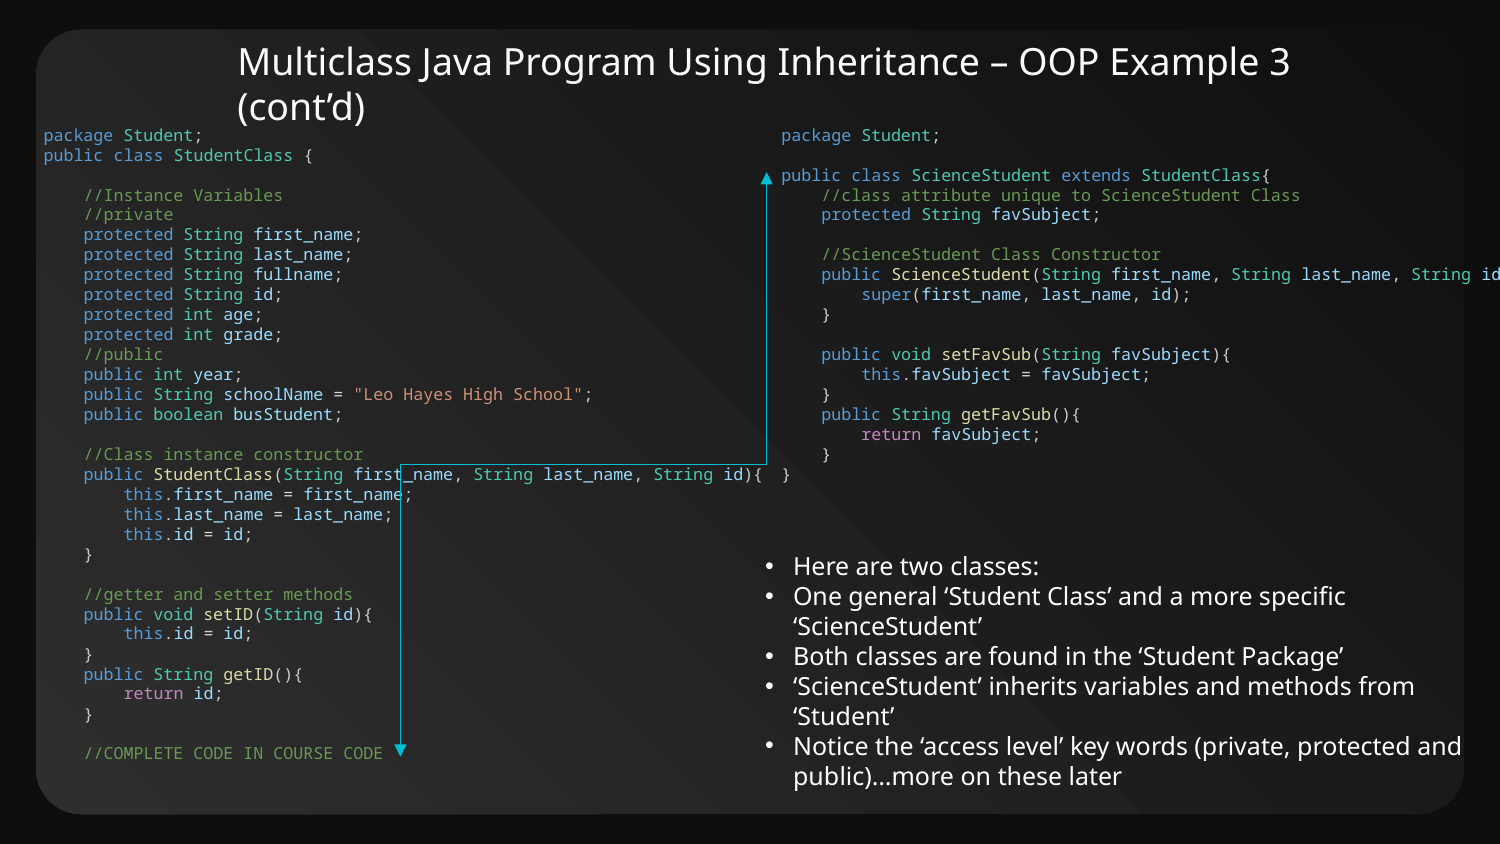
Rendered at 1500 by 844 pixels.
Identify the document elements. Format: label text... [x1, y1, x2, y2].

text_box package Student; public class StudentClass { //Instance Variables //private protected String first_name; protected String last_name; protected String fullname; protected String id; protected int age; protected int grade; //public public int year; public String schoolName = "Leo Hayes High School"; public boolean busStudent; //Class instance constructor public StudentClass(String first_name, String last_name, String id){ this.first_name = first_name; this.last_name = last_name; this.id = id; } //getter and setter methods public void setID(String id){ this.id = id; } public String getID(){ return id; } //COMPLETE CODE IN COURSE CODE [28, 117, 852, 811]
text_box Multiclass Java Program Using Inheritance – OOP Example 3 (cont’d) [222, 23, 1311, 118]
text_box Here are two classes: One general ‘Student Class’ and a more specific ‘ScienceStudent’ Both classes are found in the ‘Student Package’ ‘ScienceStudent’ inherits variables and methods from ‘Student’ Notice the ‘access level’ key words (private, protected and public)…more on these later [750, 535, 1500, 801]
text_box package Student; public class ScienceStudent extends StudentClass{ //class attribute unique to ScienceStudent Class protected String favSubject; //ScienceStudent Class Constructor public ScienceStudent(String first_name, String last_name, String id){ super(first_name, last_name, id); } public void setFavSub(String favSubject){ this.favSubject = favSubject; } public String getFavSub(){ return favSubject; } } [766, 117, 1500, 492]
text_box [400, 171, 767, 757]
